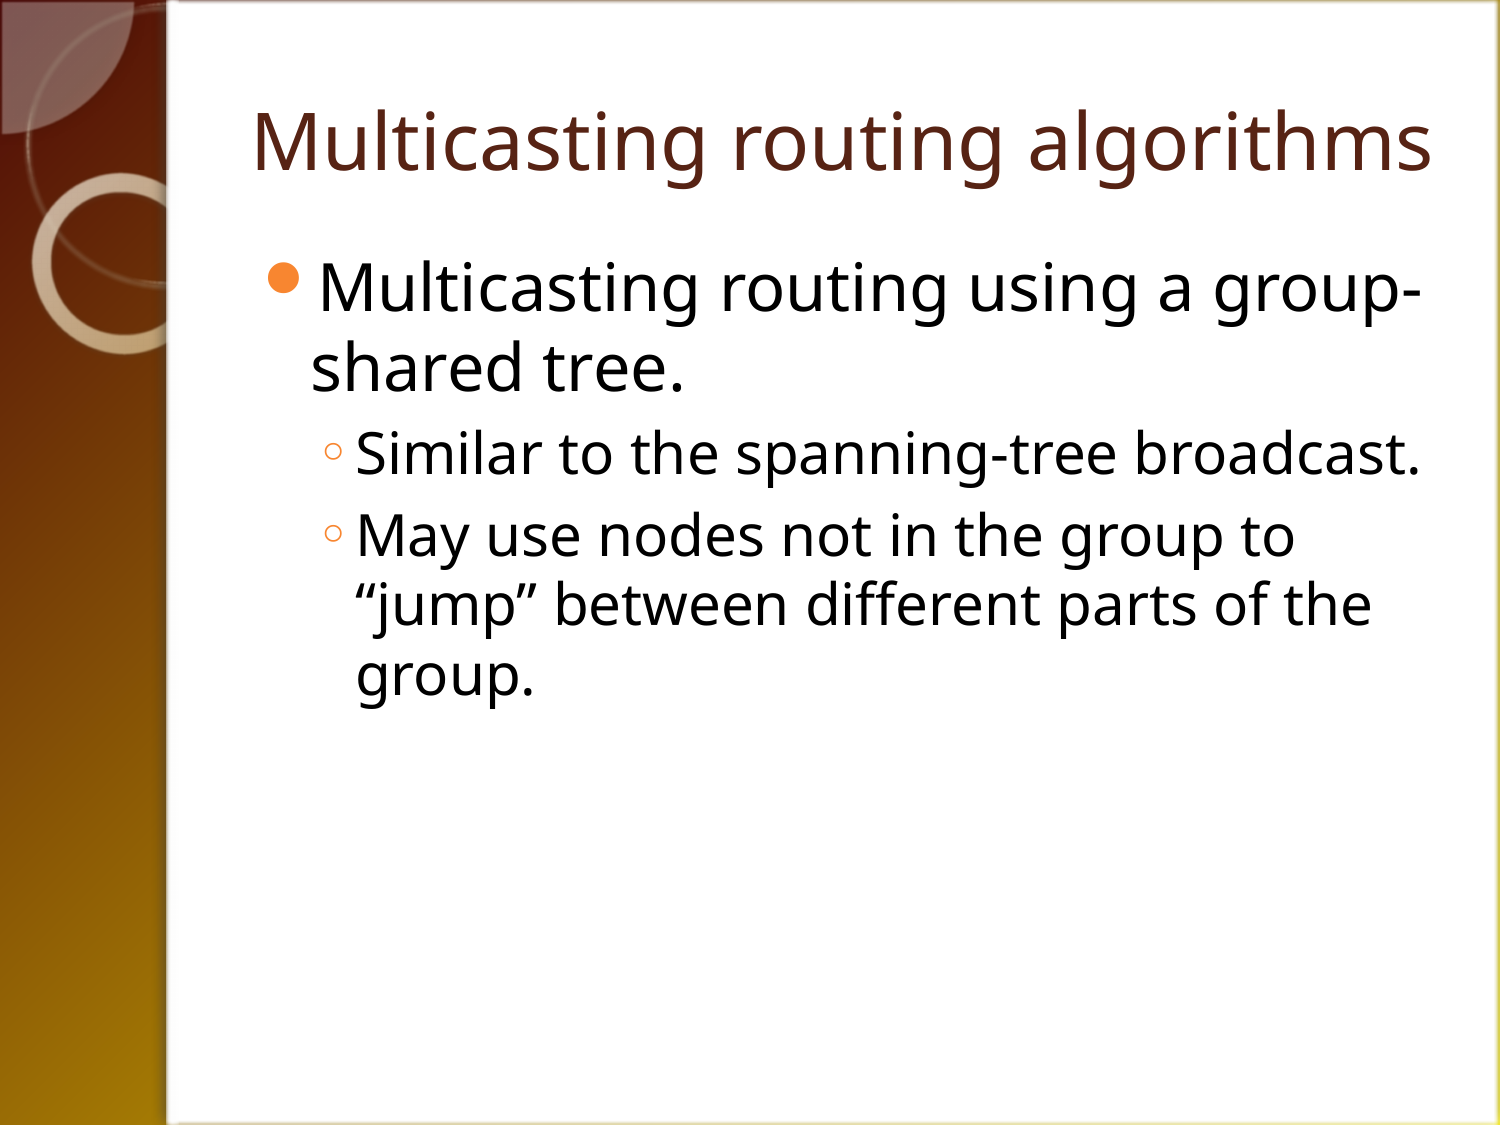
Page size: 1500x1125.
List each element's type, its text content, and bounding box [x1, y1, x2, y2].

title Multicasting routing algorithms [235, 45, 1466, 233]
list Multicasting routing using a group-shared tree. Similar to the spanning-tree broadcast. May use nodes not in the group to “jump” between different parts of the group. [235, 237, 1466, 1025]
